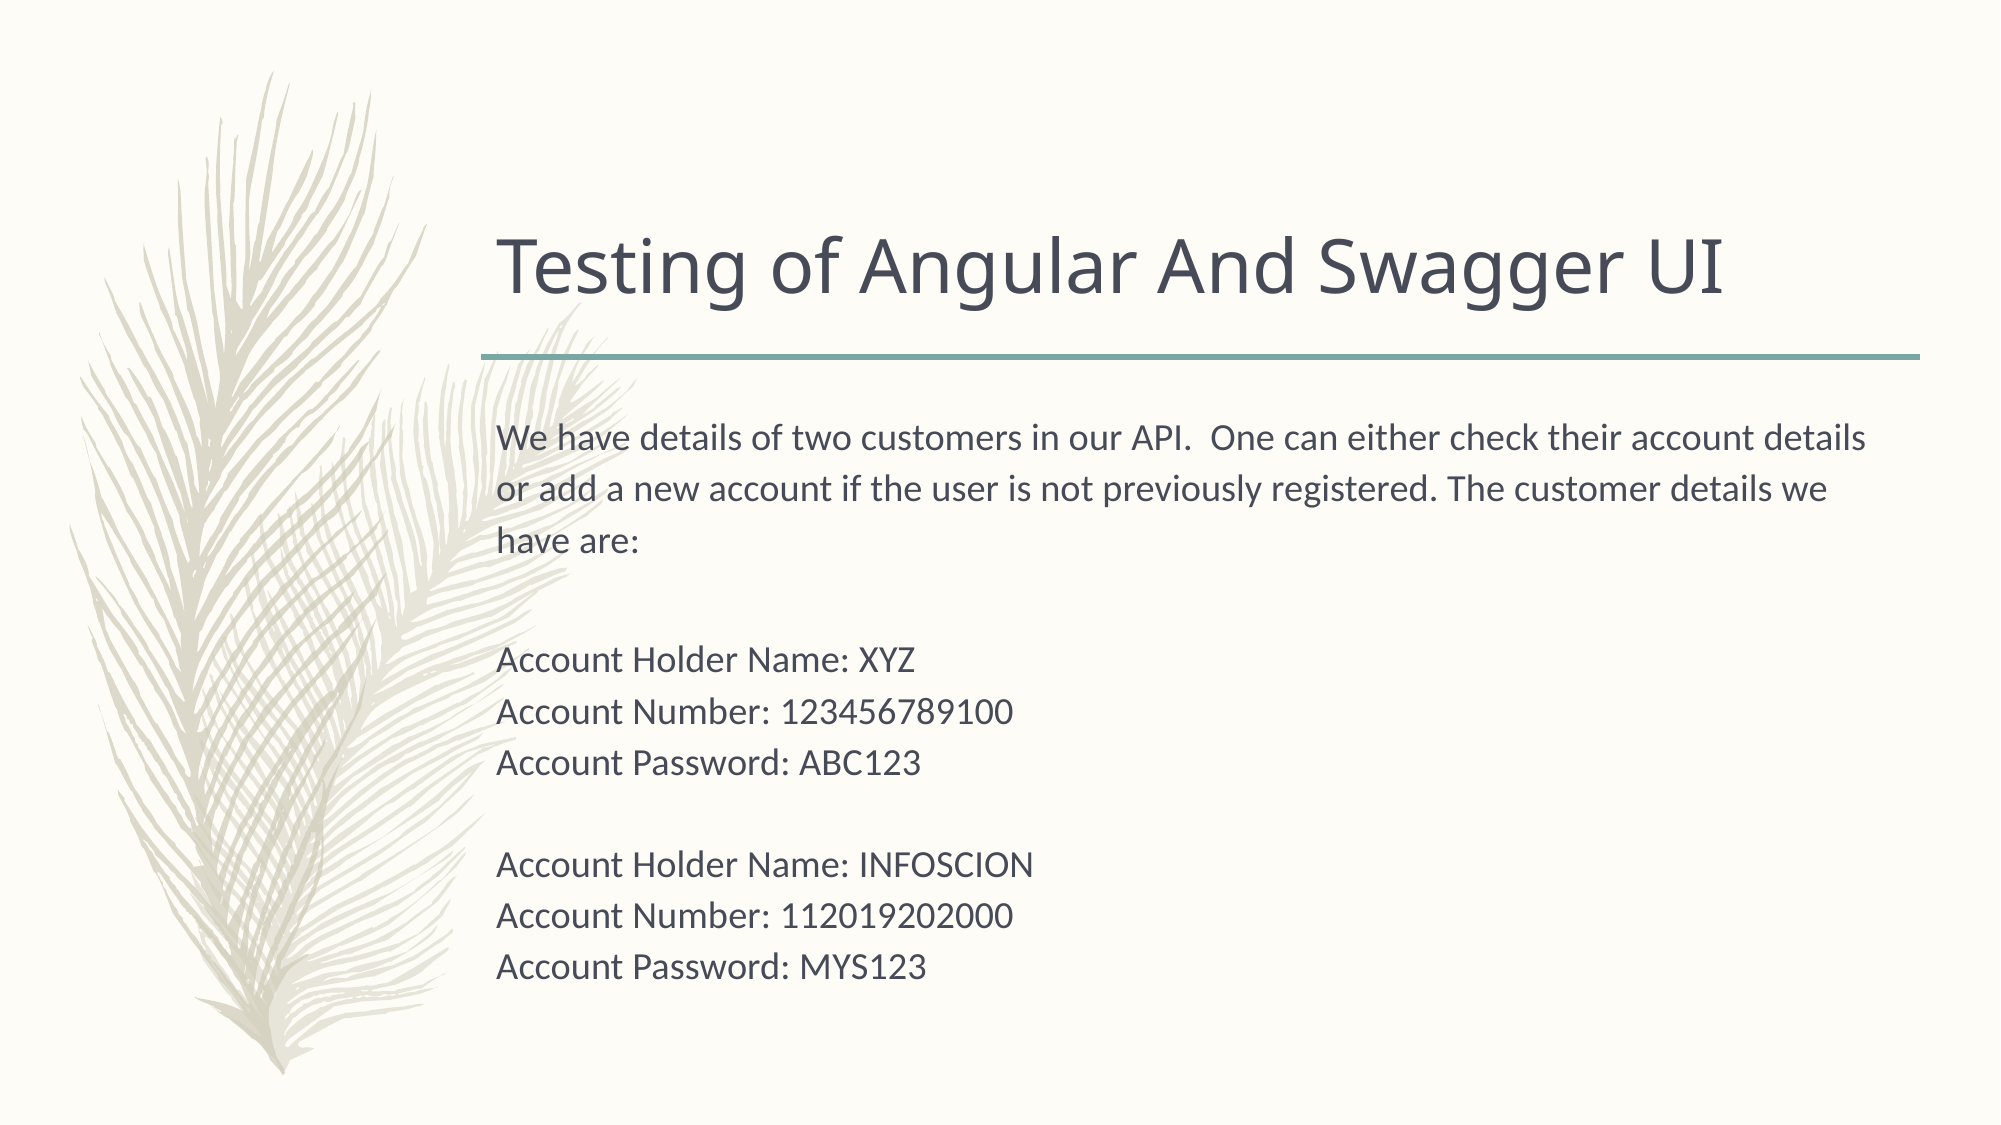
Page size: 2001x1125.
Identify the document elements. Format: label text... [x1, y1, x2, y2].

list We have details of two customers in our API. One can either check their account details or add a new account if the user is not previously registered. The customer details we have are: Account Holder Name: XYZ Account Number: 123456789100 Account Password: ABC123 Account Holder Name: INFOSCION Account Number: 112019202000 Account Password: MYS123 [481, 399, 1920, 999]
title Testing of Angular And Swagger UI [481, 215, 1920, 399]
